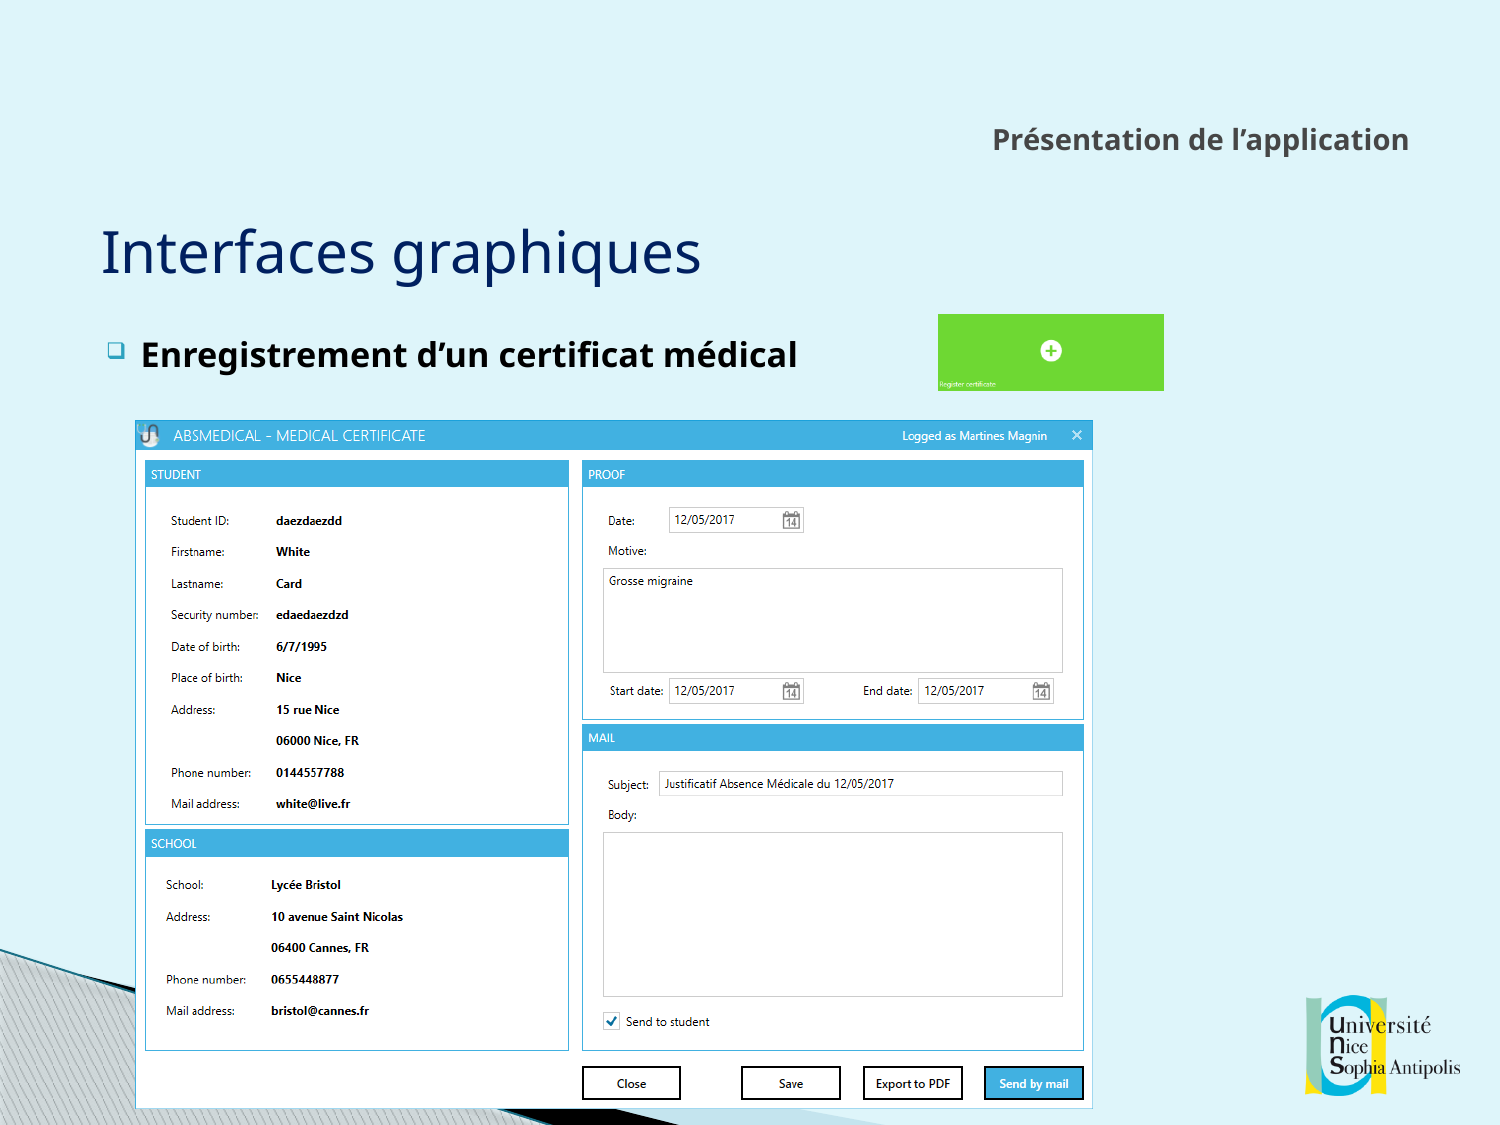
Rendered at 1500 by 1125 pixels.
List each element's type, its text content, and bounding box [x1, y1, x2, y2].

title Présentation de l’application [75, 45, 1425, 233]
text_box Interfaces graphiques [86, 208, 717, 293]
picture [135, 420, 1093, 1109]
picture [938, 314, 1164, 391]
list Enregistrement d’un certificat médical [76, 326, 939, 409]
picture [1304, 995, 1461, 1096]
